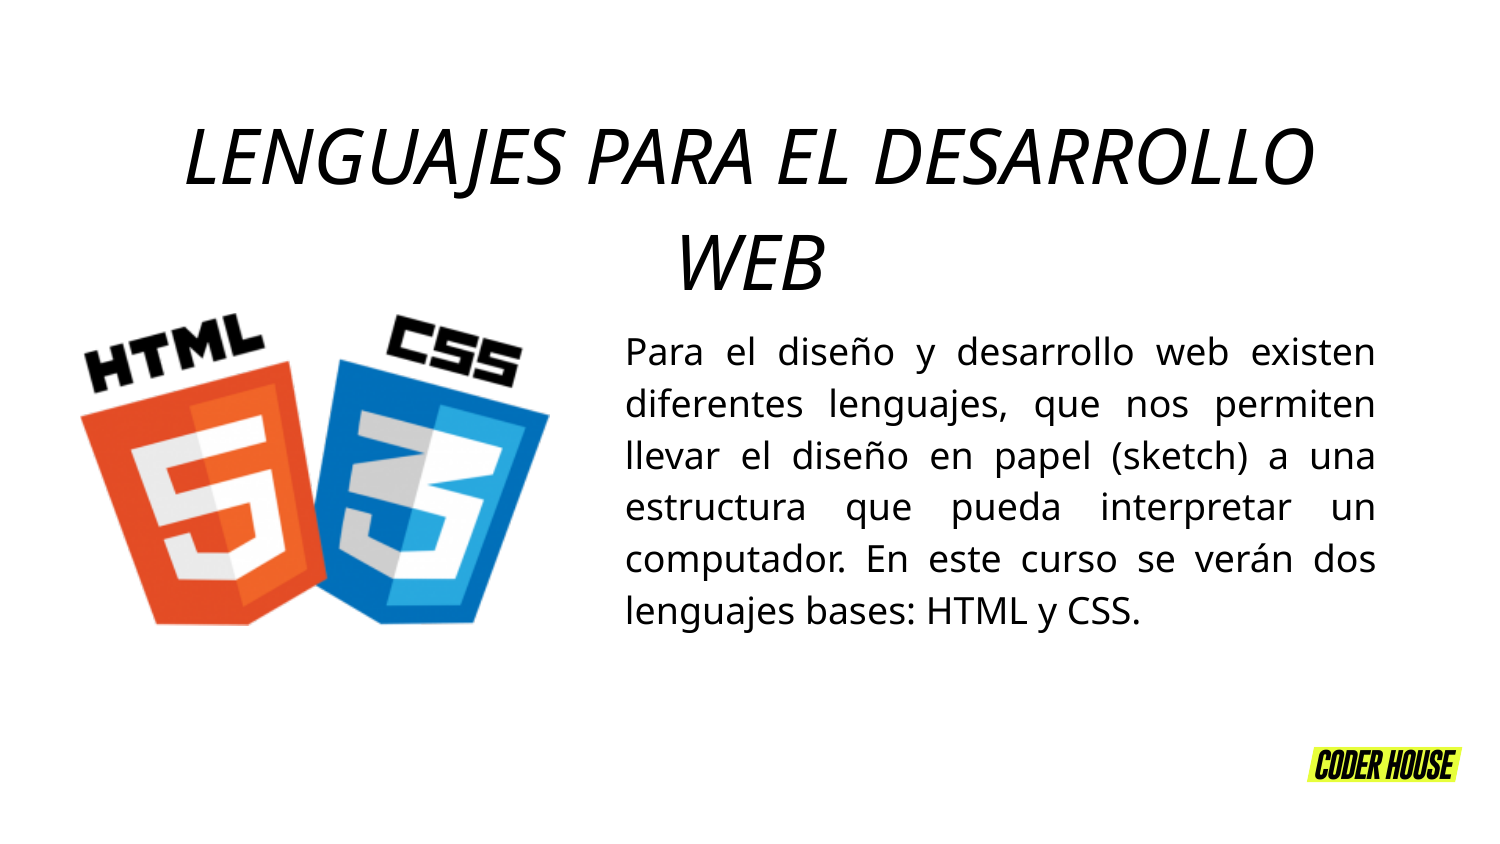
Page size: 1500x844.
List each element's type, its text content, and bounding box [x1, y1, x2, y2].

subtitle LENGUAJES PARA EL DESARROLLO WEB [149, 78, 1351, 197]
picture [80, 312, 550, 626]
text_box Para el diseño y desarrollo web existen diferentes lenguajes, que nos permiten llevar el diseño en papel (sketch) a una estructura que pueda interpretar un computador. En este curso se verán dos lenguajes bases: HTML y CSS. [534, 306, 1393, 633]
picture [1302, 741, 1466, 788]
